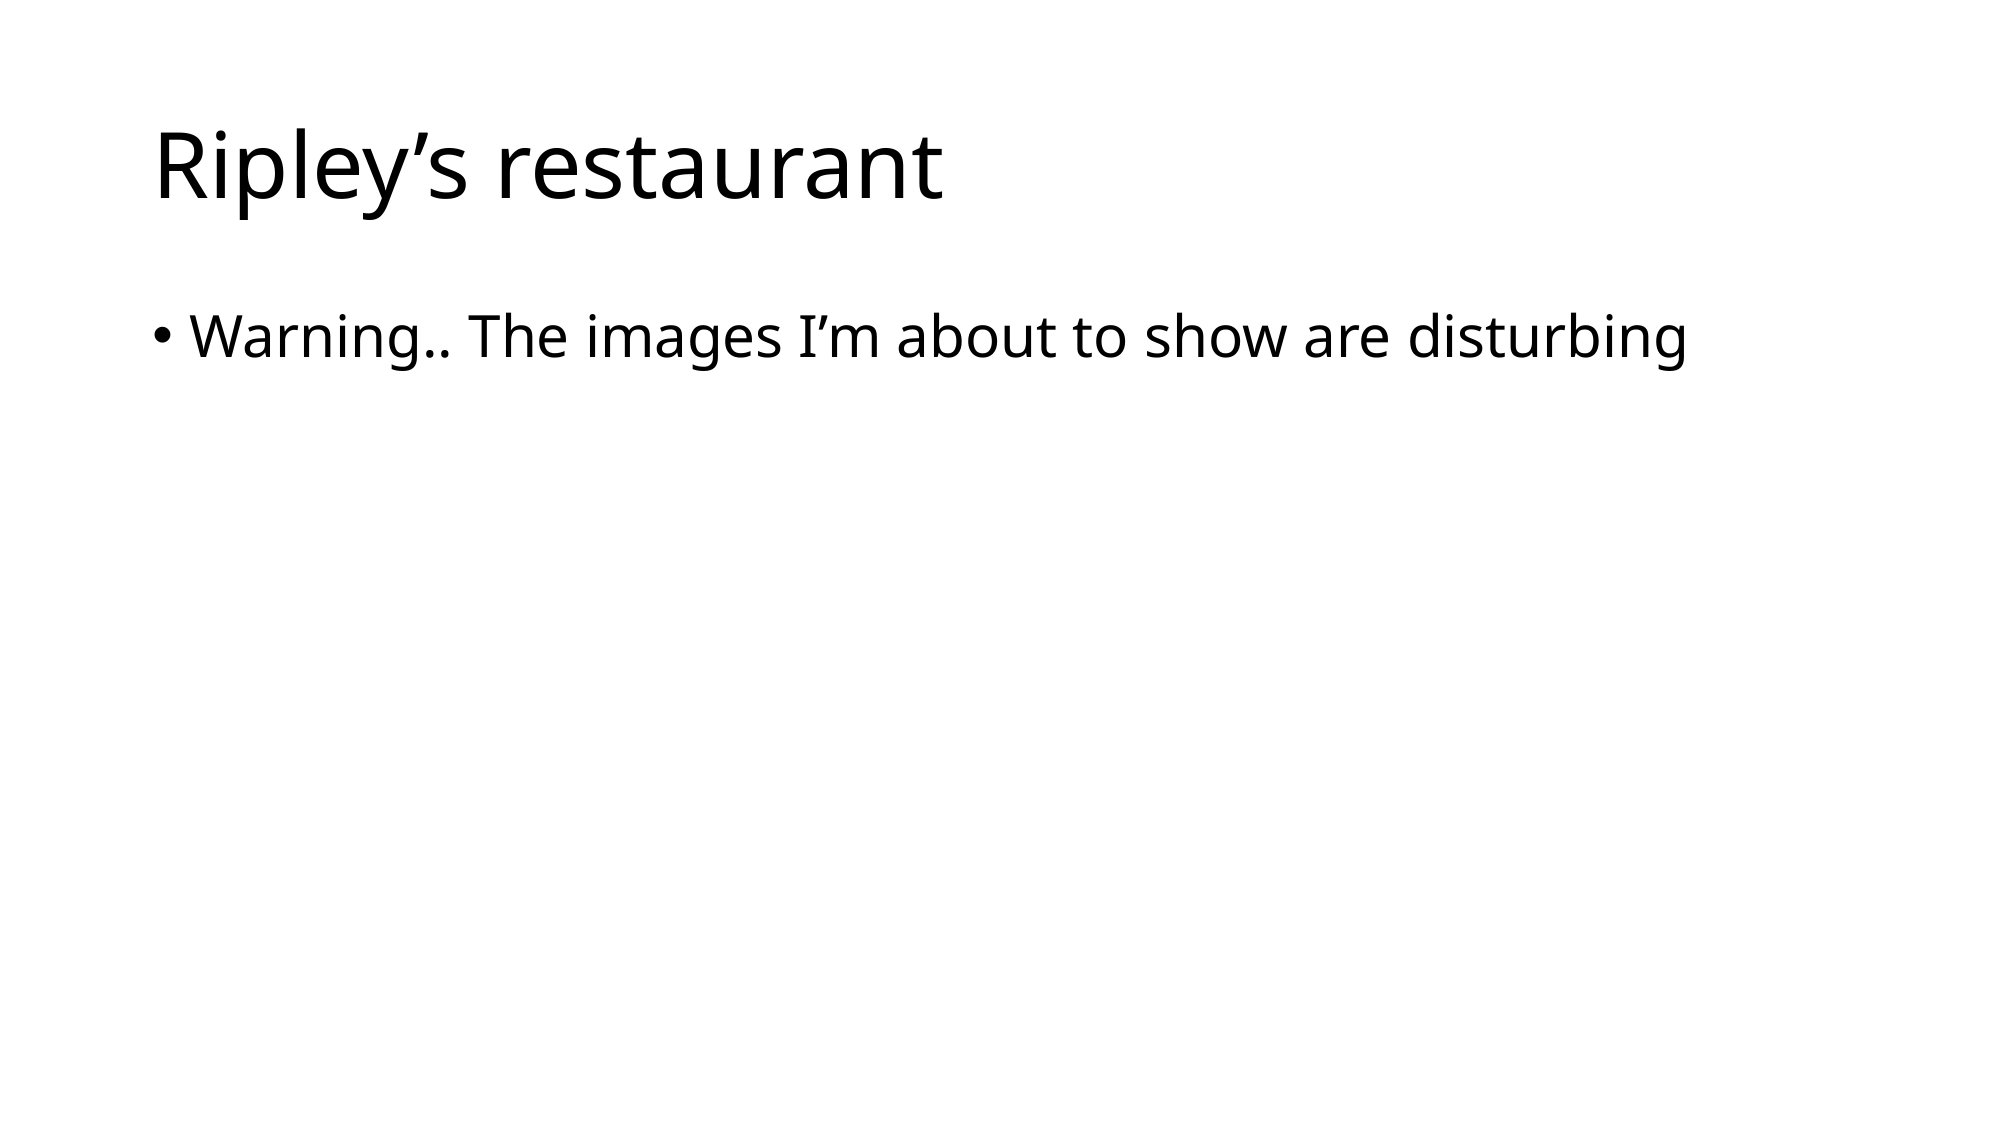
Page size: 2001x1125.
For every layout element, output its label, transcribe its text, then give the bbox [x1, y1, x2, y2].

list Warning.. The images I’m about to show are disturbing [137, 299, 1863, 1014]
title Ripley’s restaurant [137, 59, 1863, 278]
